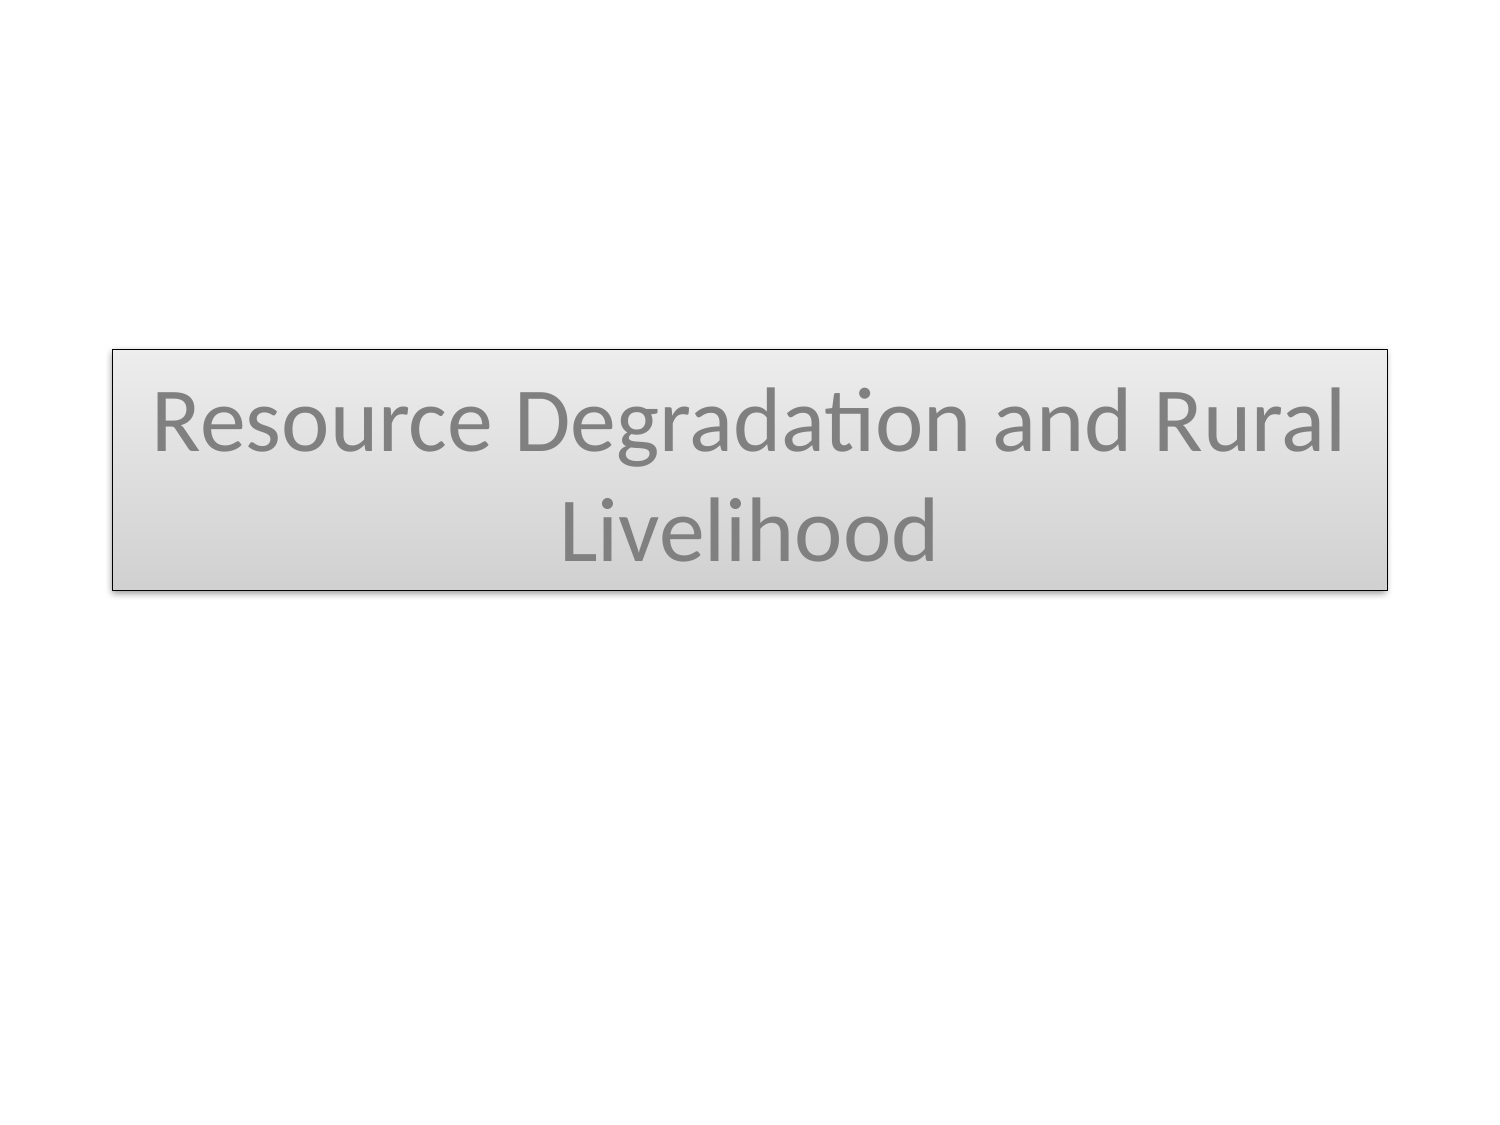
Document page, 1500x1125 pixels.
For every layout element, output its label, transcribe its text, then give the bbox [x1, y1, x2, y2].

title Resource Degradation and Rural Livelihood [112, 349, 1388, 591]
